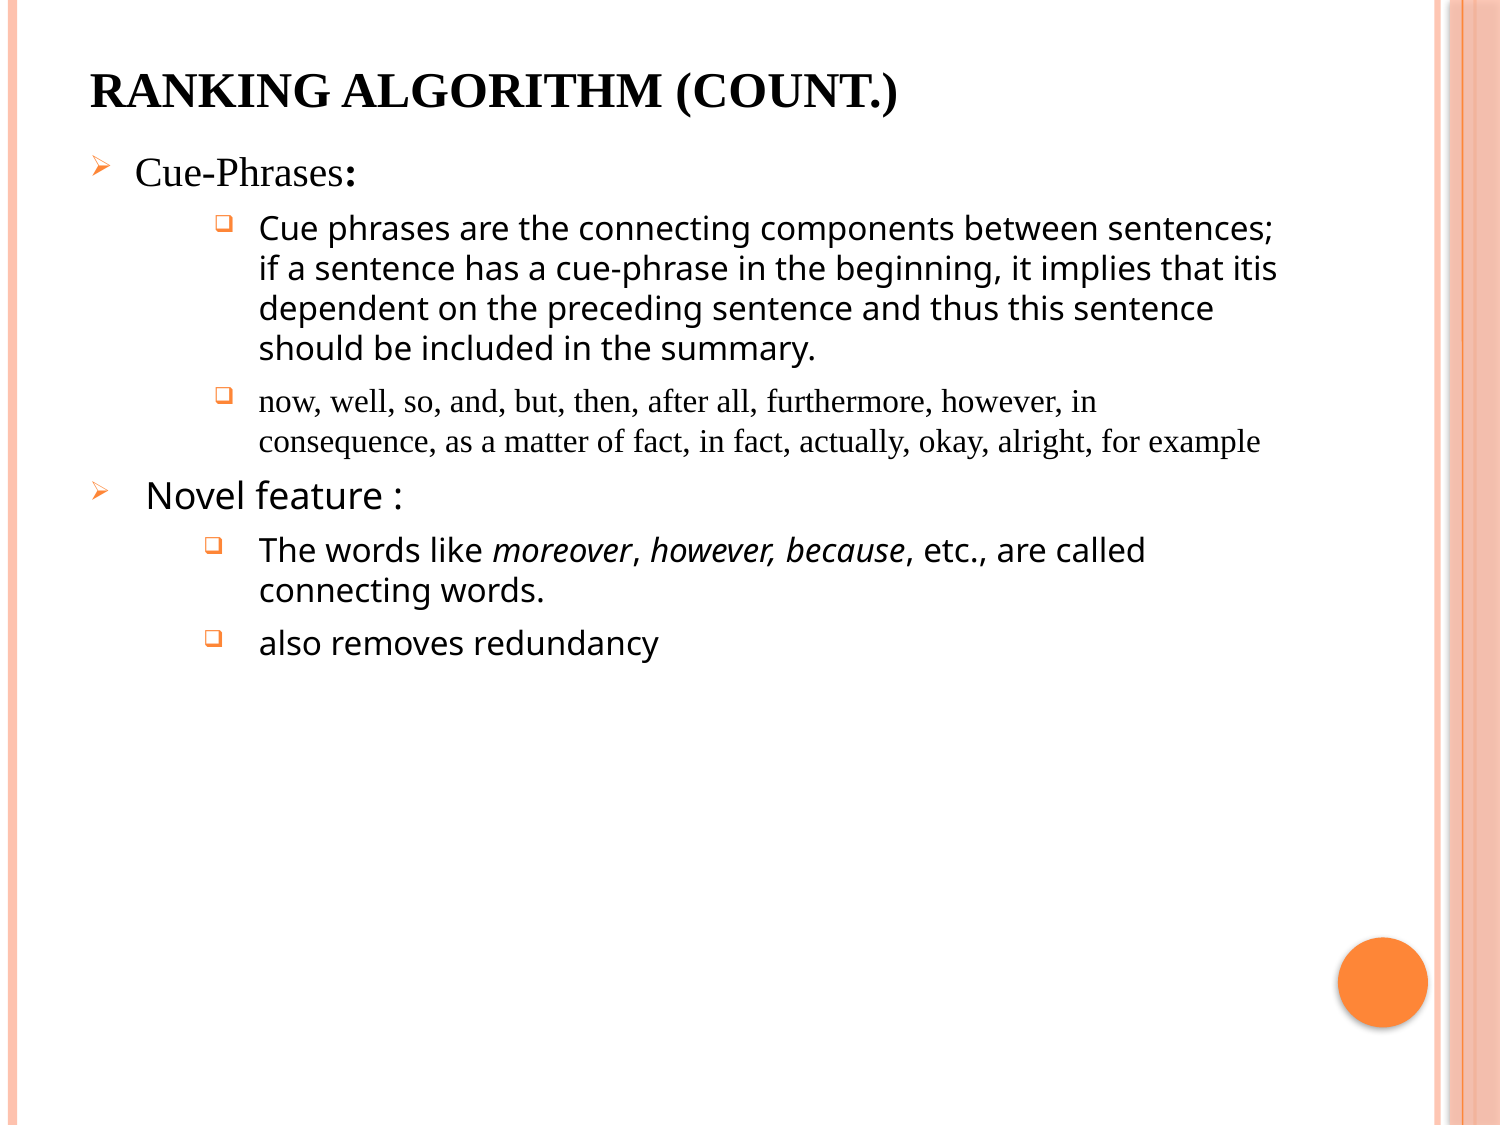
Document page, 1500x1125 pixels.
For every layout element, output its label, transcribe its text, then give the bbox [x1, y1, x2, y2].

title Ranking Algorithm (Count.) [75, 45, 1300, 125]
list Cue-Phrases: Cue phrases are the connecting components between sentences; if a sentence has a cue-phrase in the beginning, it implies that itis dependent on the preceding sentence and thus this sentence should be included in the summary. now, well, so, and, but, then, after all, furthermore, however, in consequence, as a matter of fact, in fact, actually, okay, alright, for example Novel feature : The words like moreover, however, because, etc., are called connecting words. also removes redundancy [75, 137, 1300, 1062]
